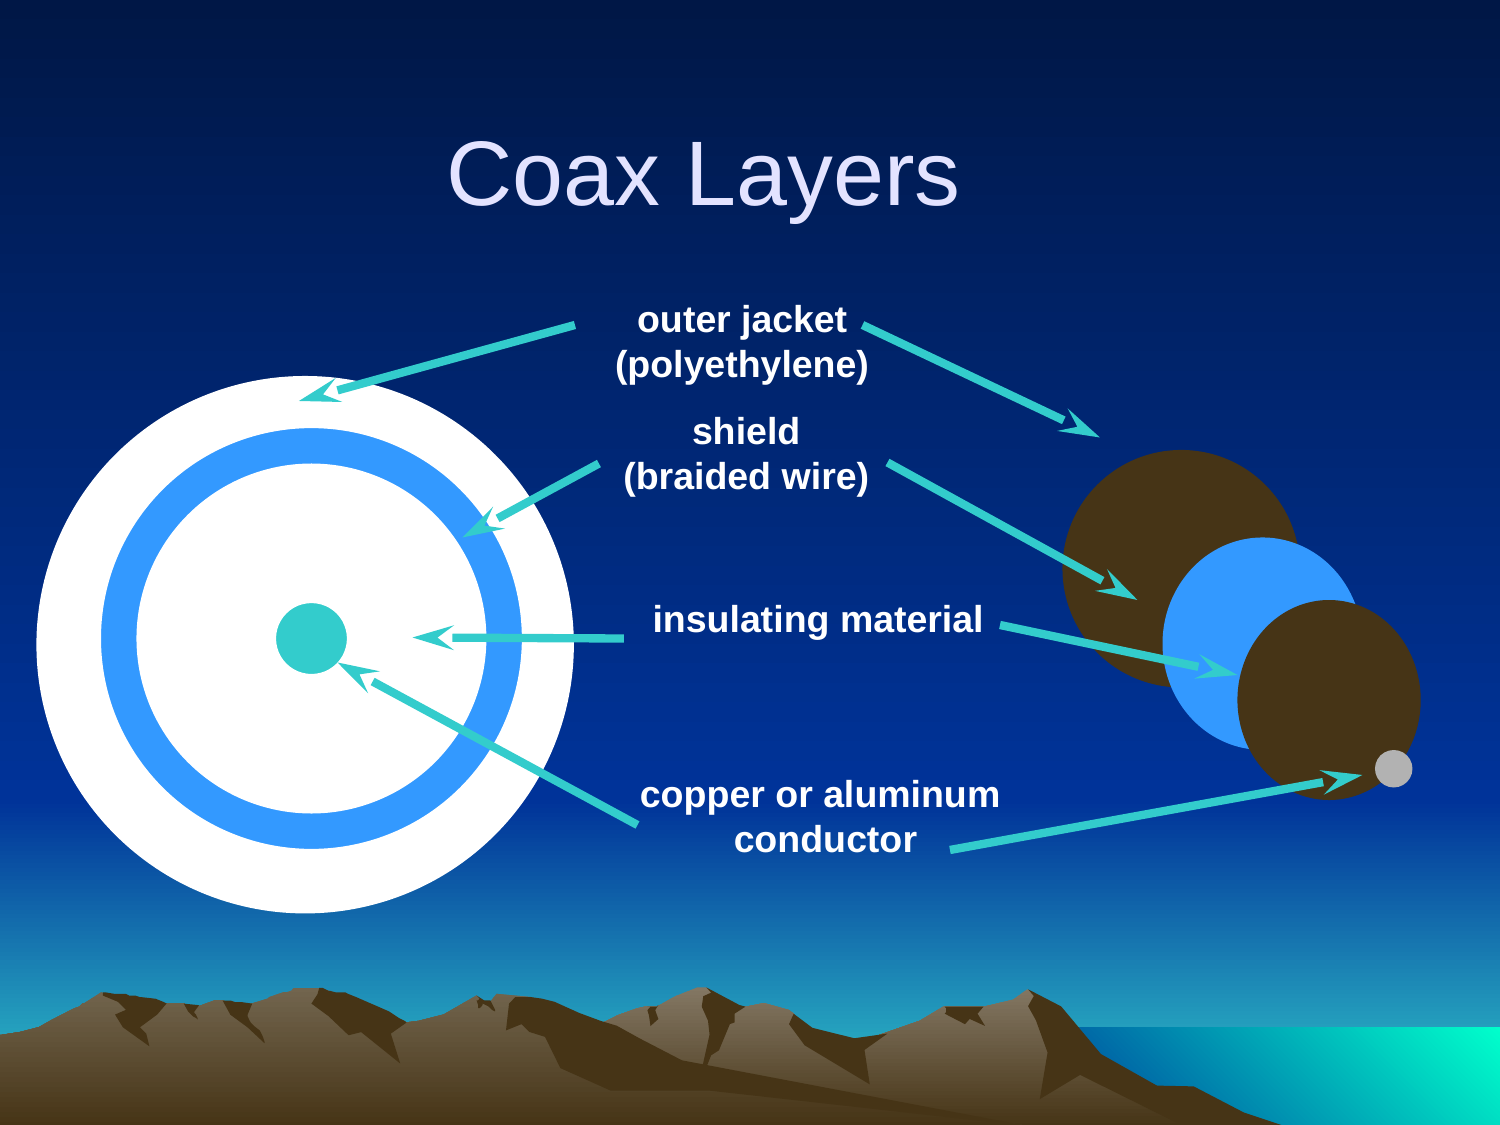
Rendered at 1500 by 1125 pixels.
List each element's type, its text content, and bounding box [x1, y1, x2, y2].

text_box outer jacket (polyethylene) [599, 287, 885, 323]
title Coax Layers [66, 74, 1342, 263]
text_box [37, 324, 1421, 913]
